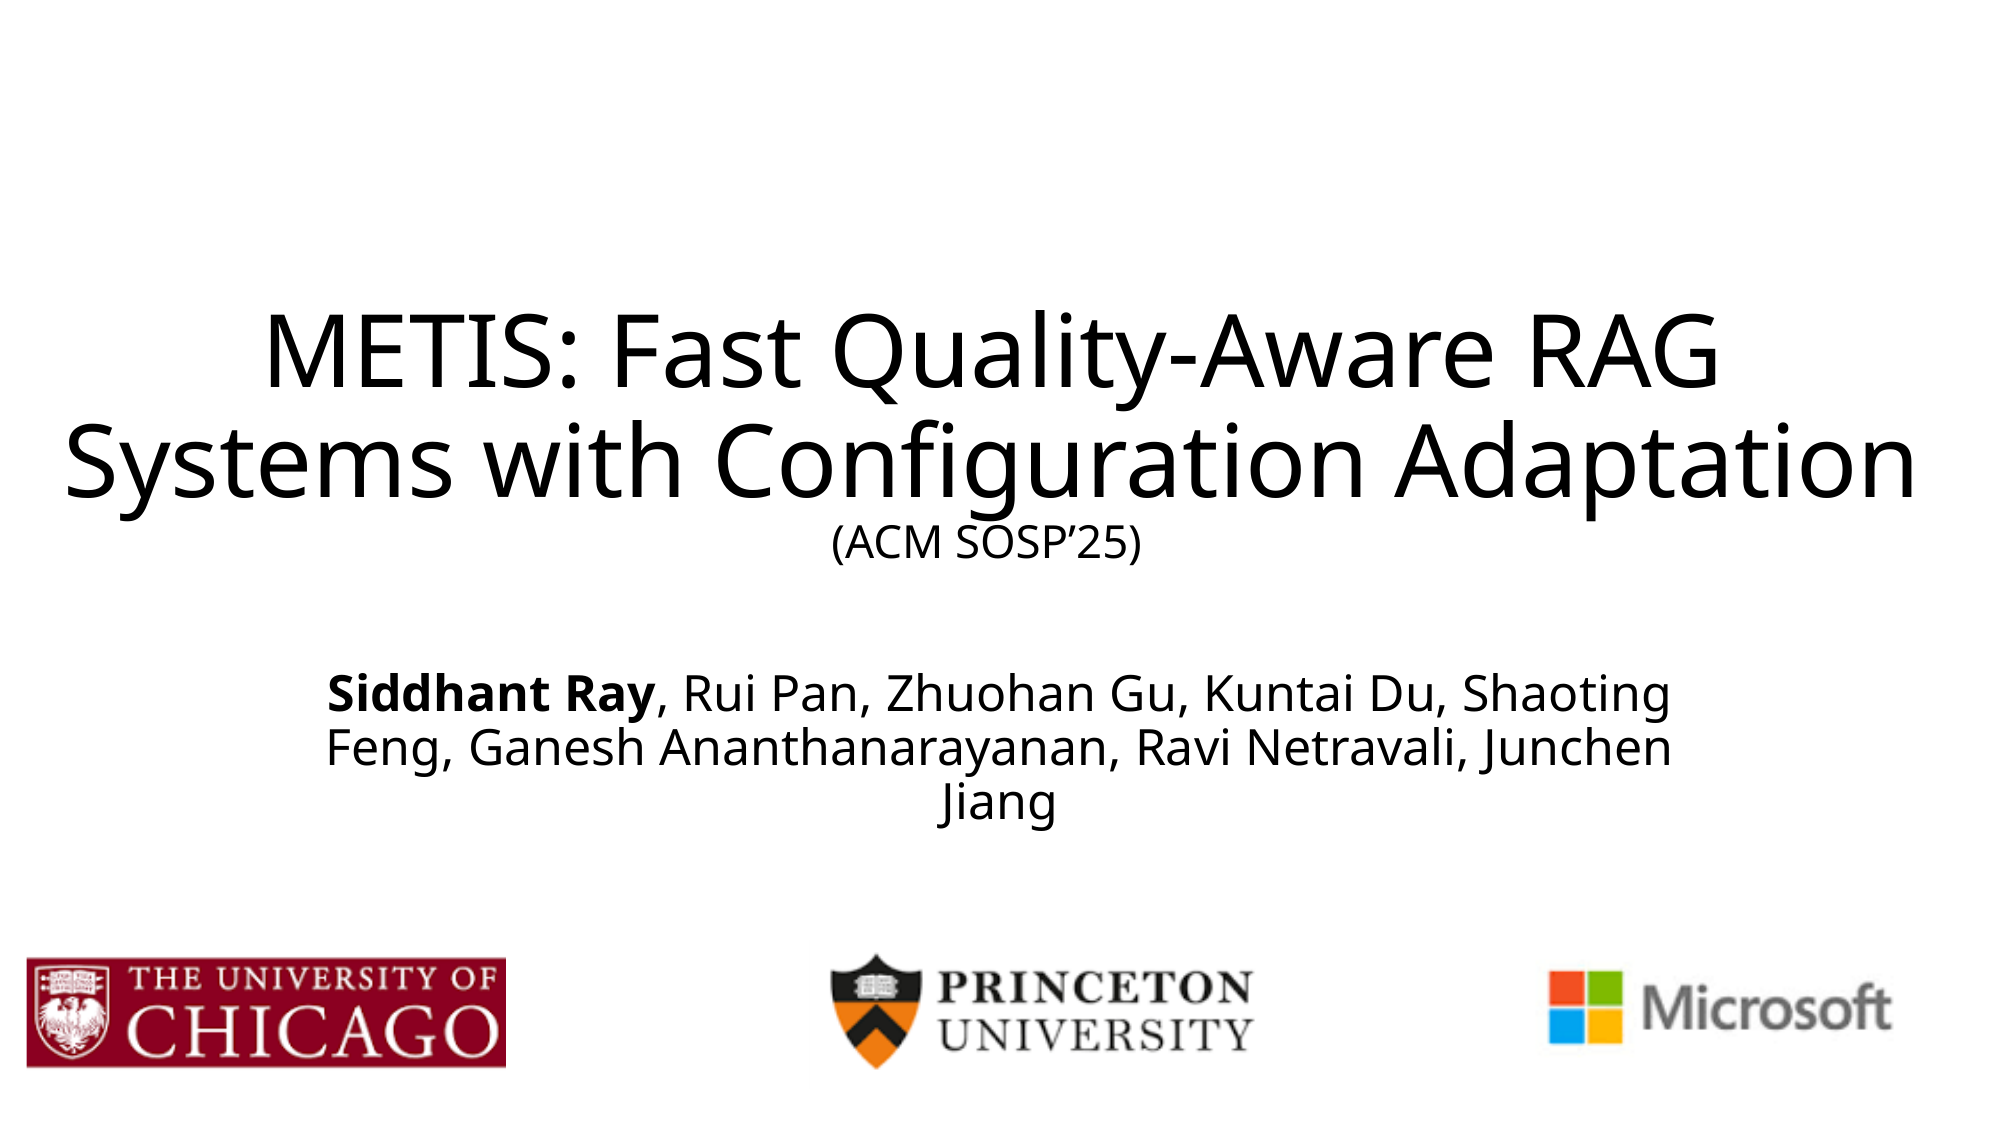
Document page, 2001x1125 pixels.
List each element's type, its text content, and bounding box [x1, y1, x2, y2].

subtitle Siddhant Ray, Rui Pan, Zhuohan Gu, Kuntai Du, Shaoting Feng, Ganesh Ananthanarayanan, Ravi Netravali, Junchen Jiang [249, 660, 1750, 788]
picture [1495, 931, 1947, 1082]
picture [25, 951, 507, 1079]
picture [808, 940, 1279, 1090]
title METIS: Fast Quality-Aware RAG Systems with Configuration Adaptation (ACM SOSP’25) [42, 184, 1943, 576]
